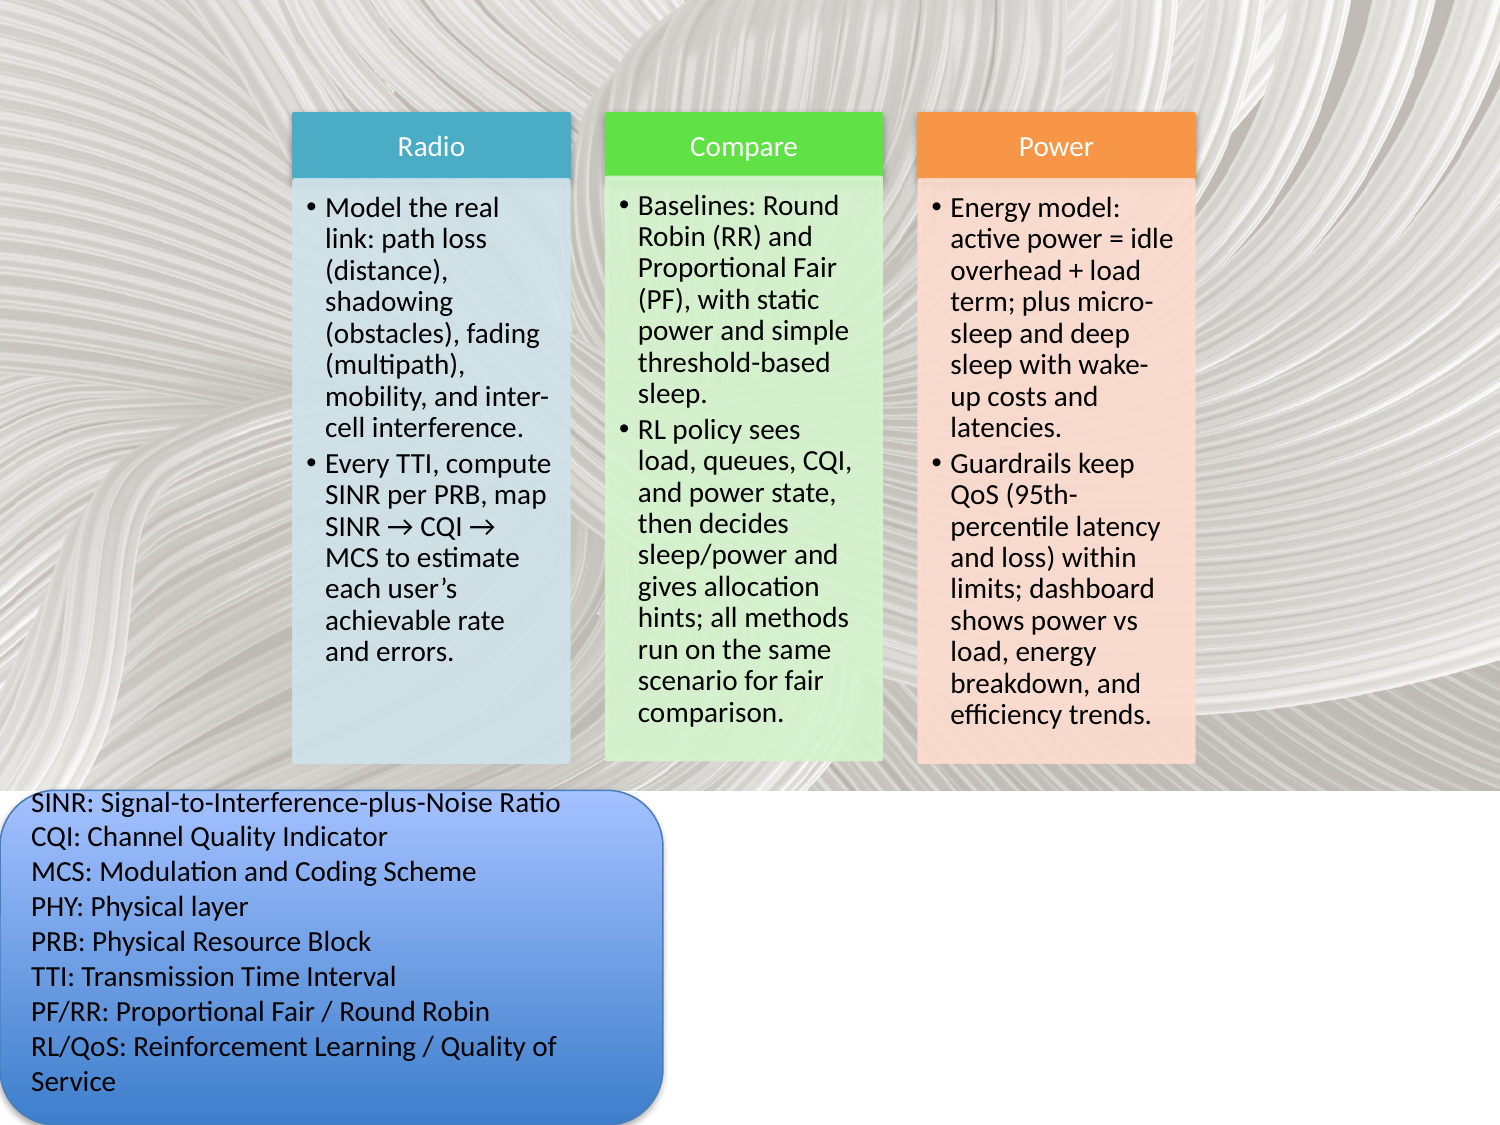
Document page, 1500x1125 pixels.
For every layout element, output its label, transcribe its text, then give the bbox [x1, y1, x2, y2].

text_box SINR: Signal-to-Interference-plus-Noise Ratio CQI: Channel Quality Indicator MCS: Modulation and Coding Scheme PHY: Physical layer PRB: Physical Resource Block TTI: Transmission Time Interval PF/RR: Proportional Fair / Round Robin RL/QoS: Reinforcement Learning / Quality of Service [0, 800, 664, 1125]
picture [0, 0, 1500, 791]
